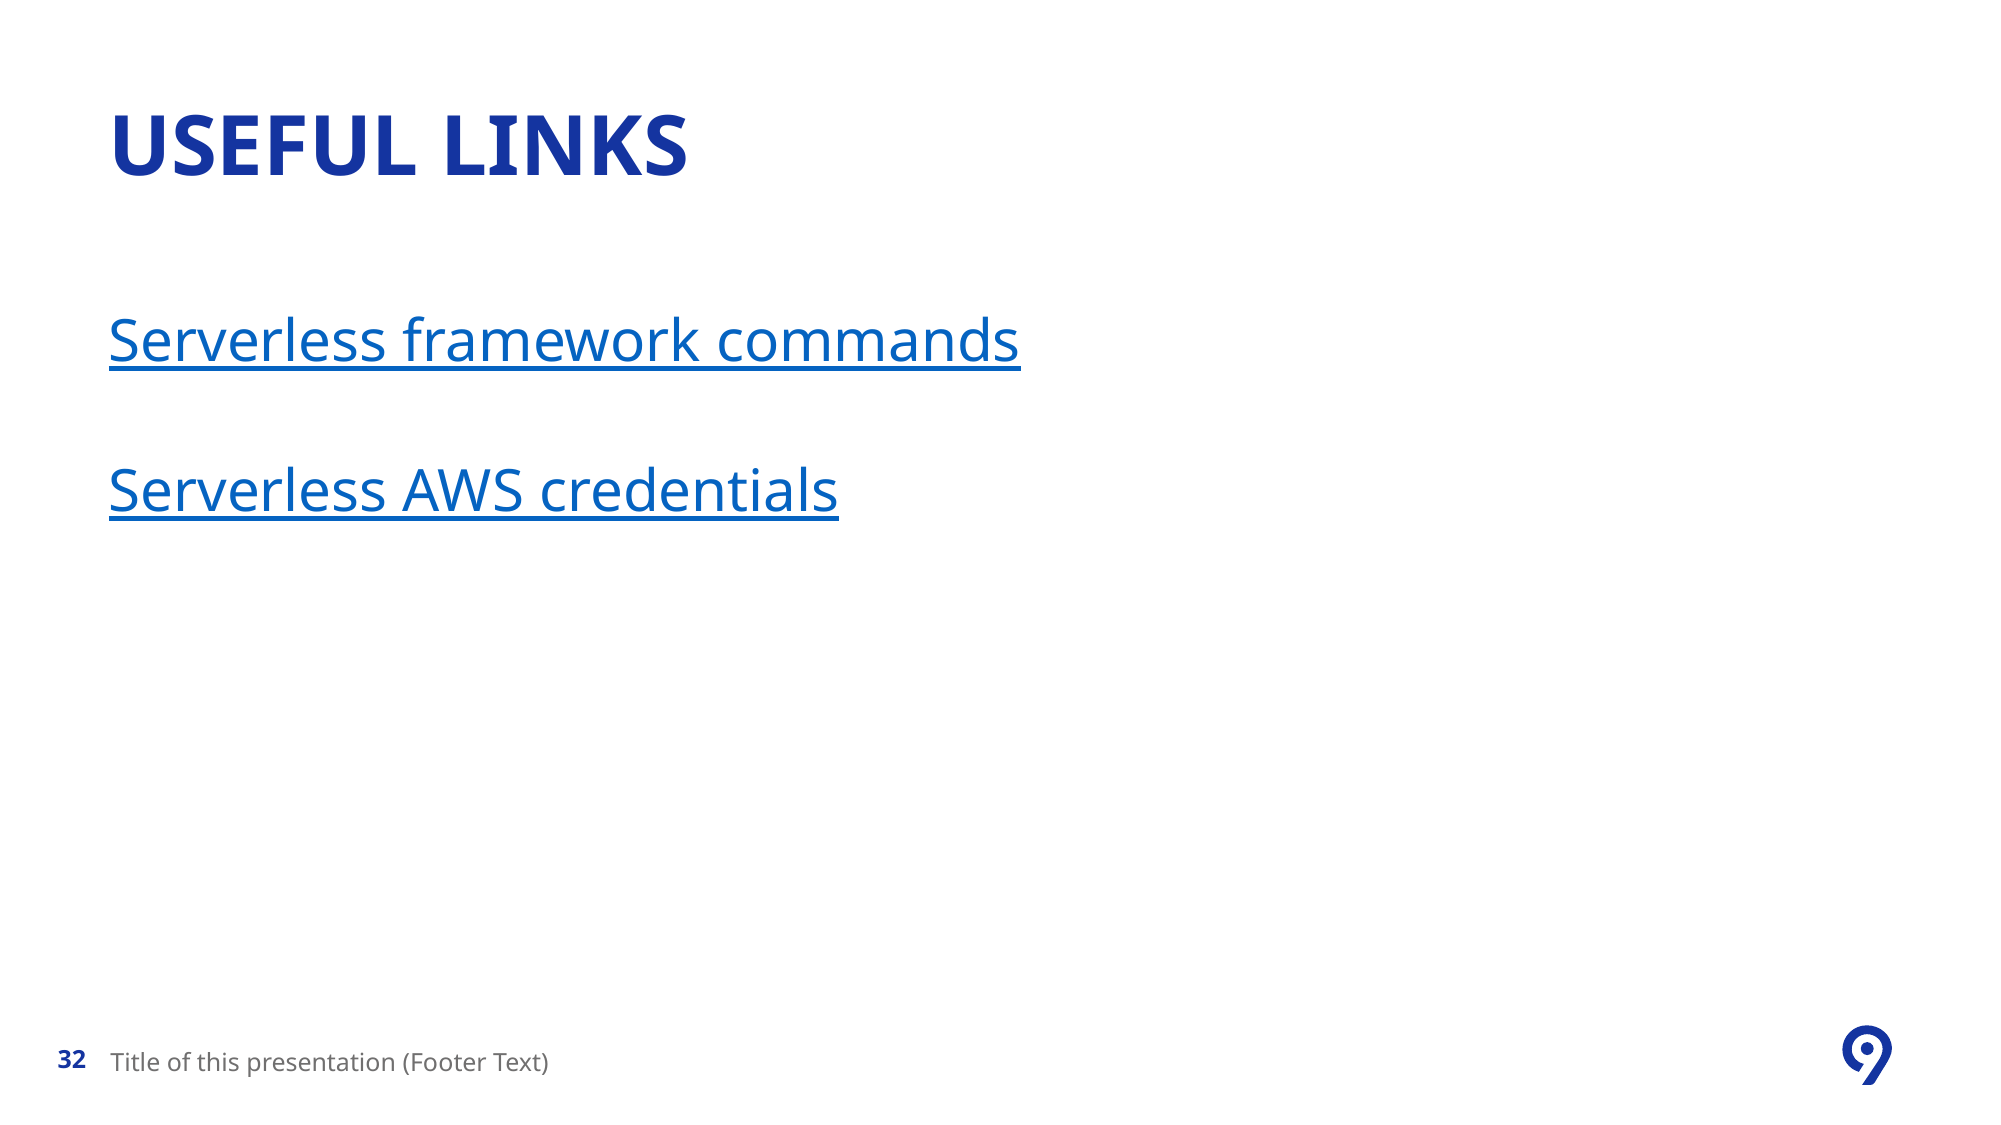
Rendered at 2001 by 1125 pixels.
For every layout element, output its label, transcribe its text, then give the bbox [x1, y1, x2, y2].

slide_number 32 [57, 1045, 103, 1077]
footer Title of this presentation (Footer Text) [110, 1045, 1573, 1077]
title Useful links [108, 84, 1579, 225]
list Serverless framework commands Serverless AWS credentials [109, 232, 1579, 988]
